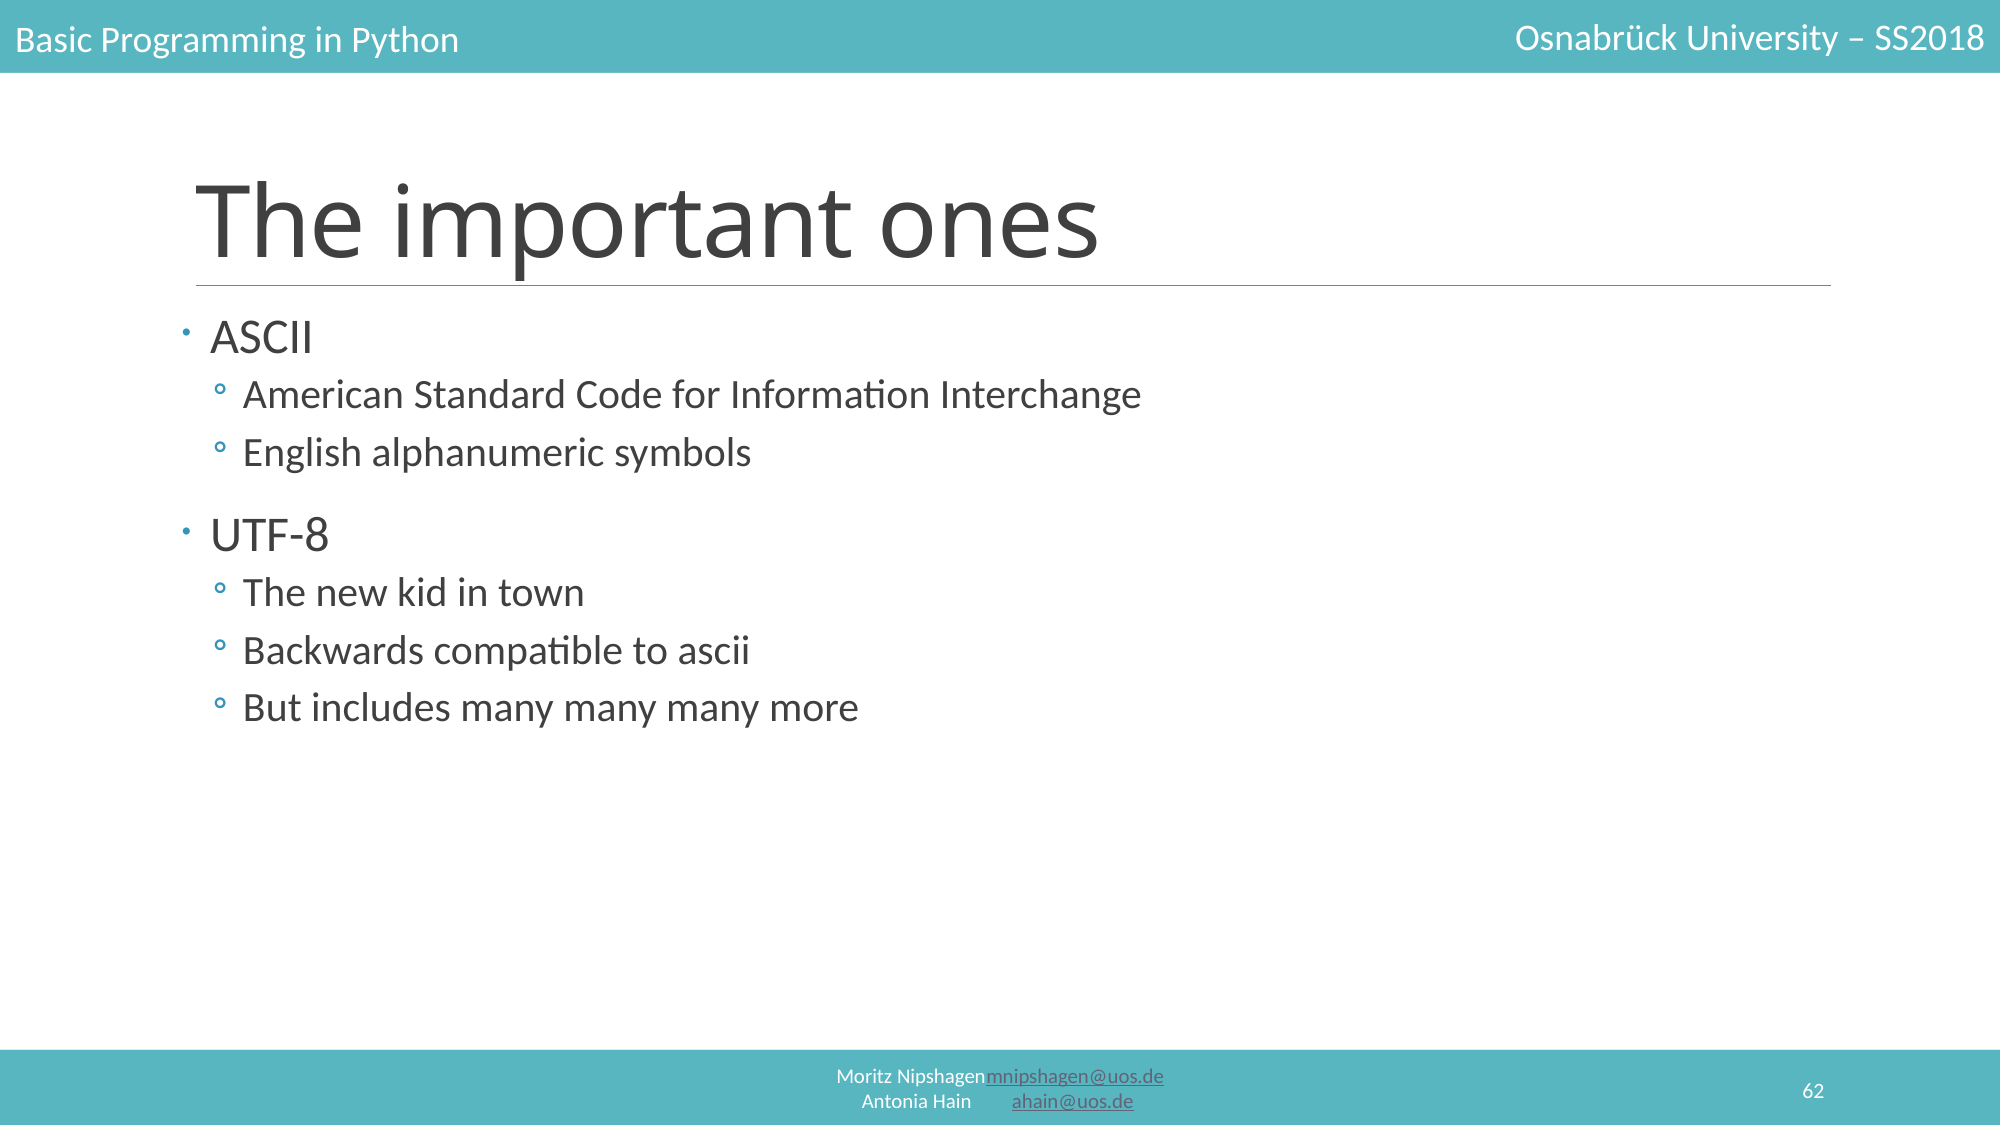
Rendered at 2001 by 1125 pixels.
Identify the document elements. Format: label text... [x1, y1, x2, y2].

list ASCII American Standard Code for Information Interchange English alphanumeric symbols UTF-8 The new kid in town Backwards compatible to ascii But includes many many many more [180, 302, 1830, 963]
slide_number 62 [1624, 1059, 1840, 1120]
title The important ones [180, 162, 1830, 285]
